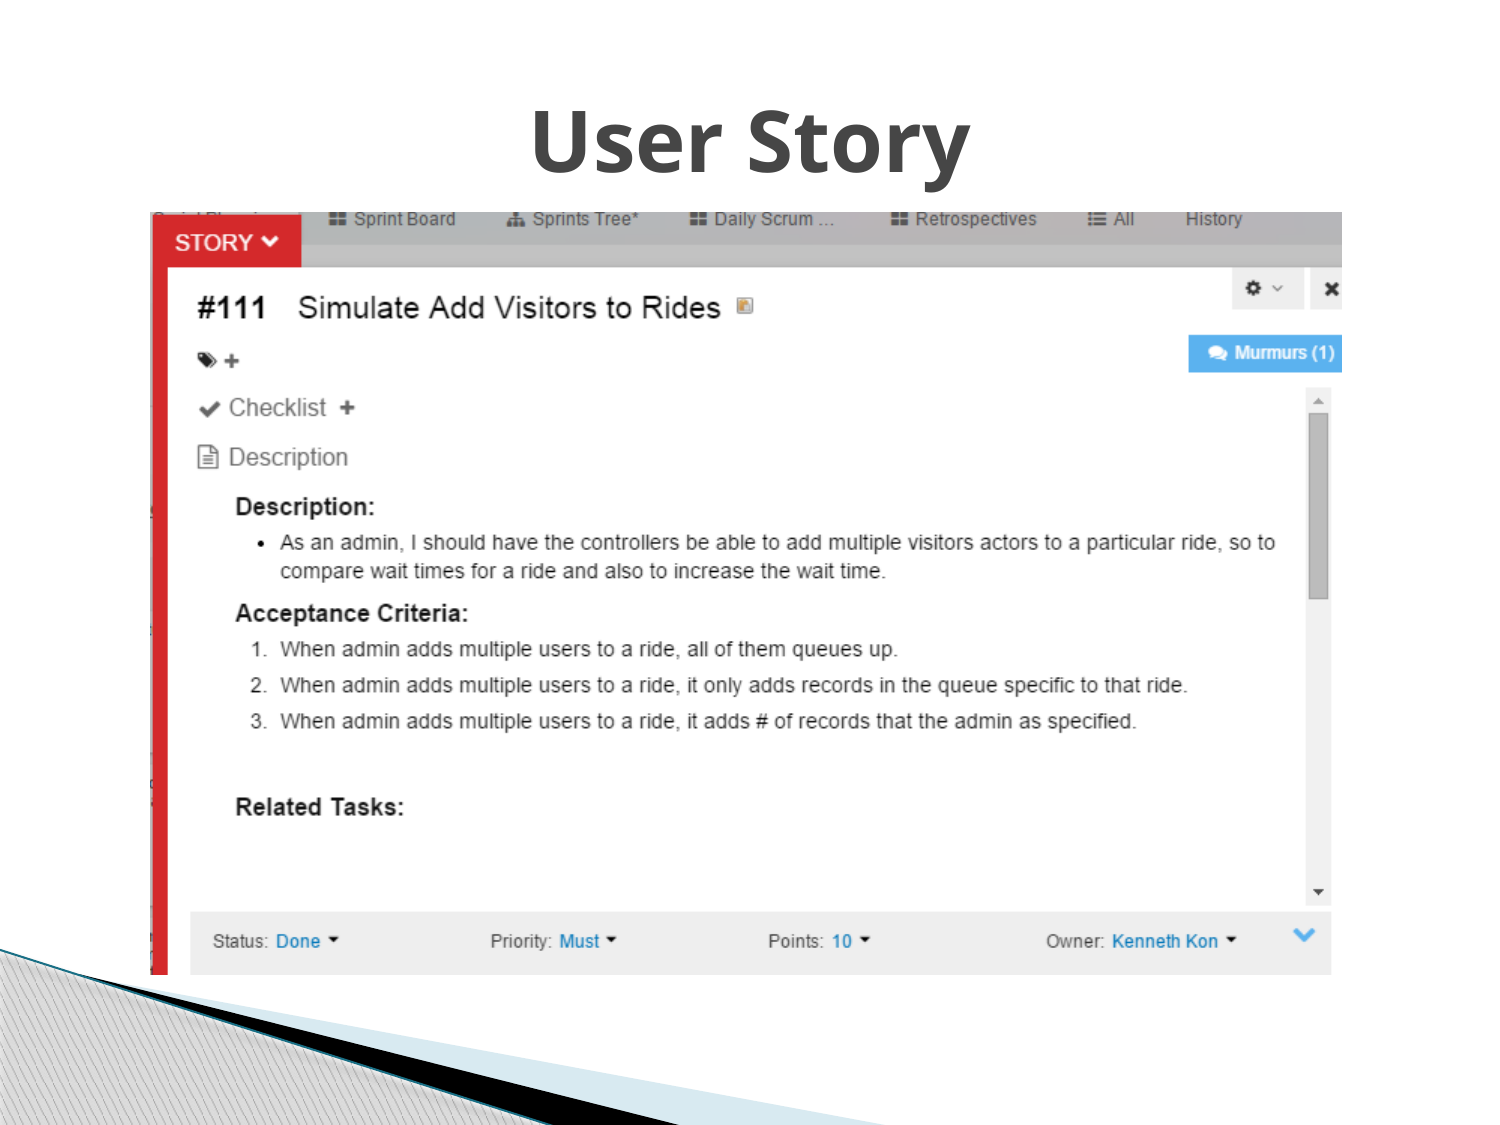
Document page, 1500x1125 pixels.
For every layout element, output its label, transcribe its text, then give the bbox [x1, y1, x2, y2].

picture [149, 212, 1342, 976]
title User Story [75, 45, 1425, 233]
